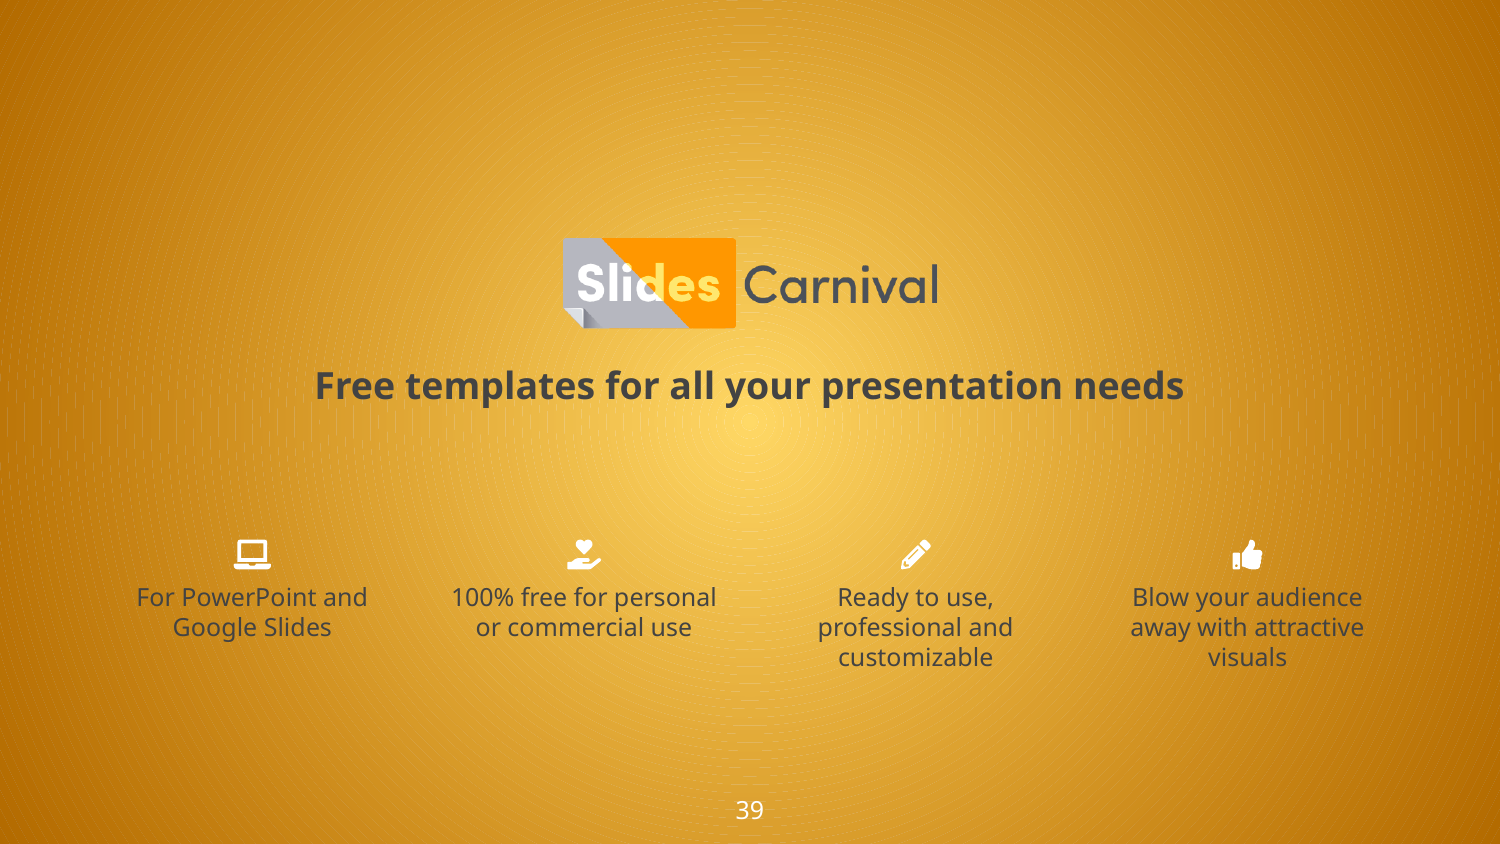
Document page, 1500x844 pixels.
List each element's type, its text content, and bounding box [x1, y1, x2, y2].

slide_number ‹#› [705, 779, 795, 844]
picture [561, 237, 939, 329]
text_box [113, 539, 1387, 687]
text_box Free templates for all your presentation needs [181, 362, 1319, 407]
